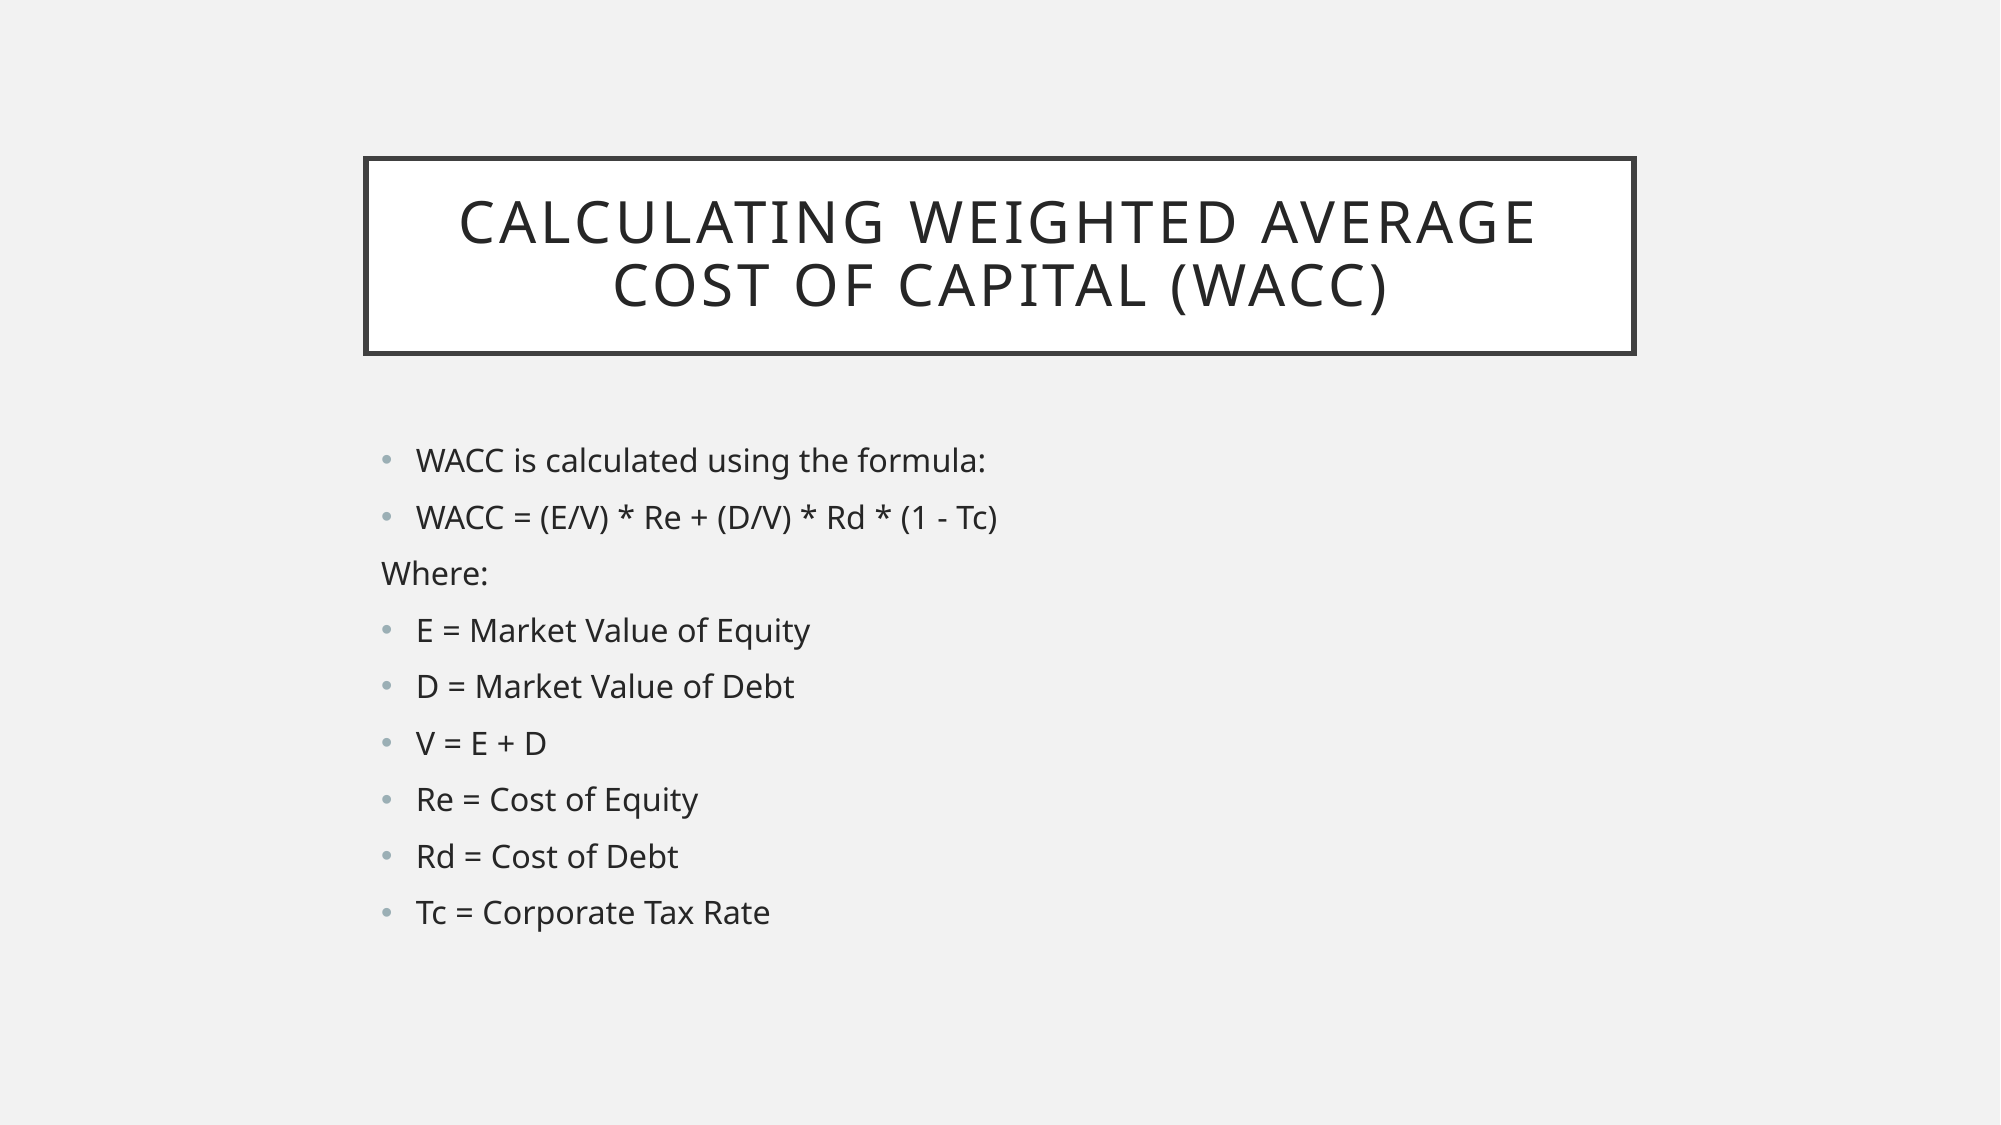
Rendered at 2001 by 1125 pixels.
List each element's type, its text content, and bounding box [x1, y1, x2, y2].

title Calculating Weighted Average Cost of Capital (WACC) [363, 156, 1637, 356]
list WACC is calculated using the formula: WACC = (E/V) * Re + (D/V) * Rd * (1 - Tc) Where: E = Market Value of Equity D = Market Value of Debt V = E + D Re = Cost of Equity Rd = Cost of Debt Tc = Corporate Tax Rate [366, 432, 1634, 942]
